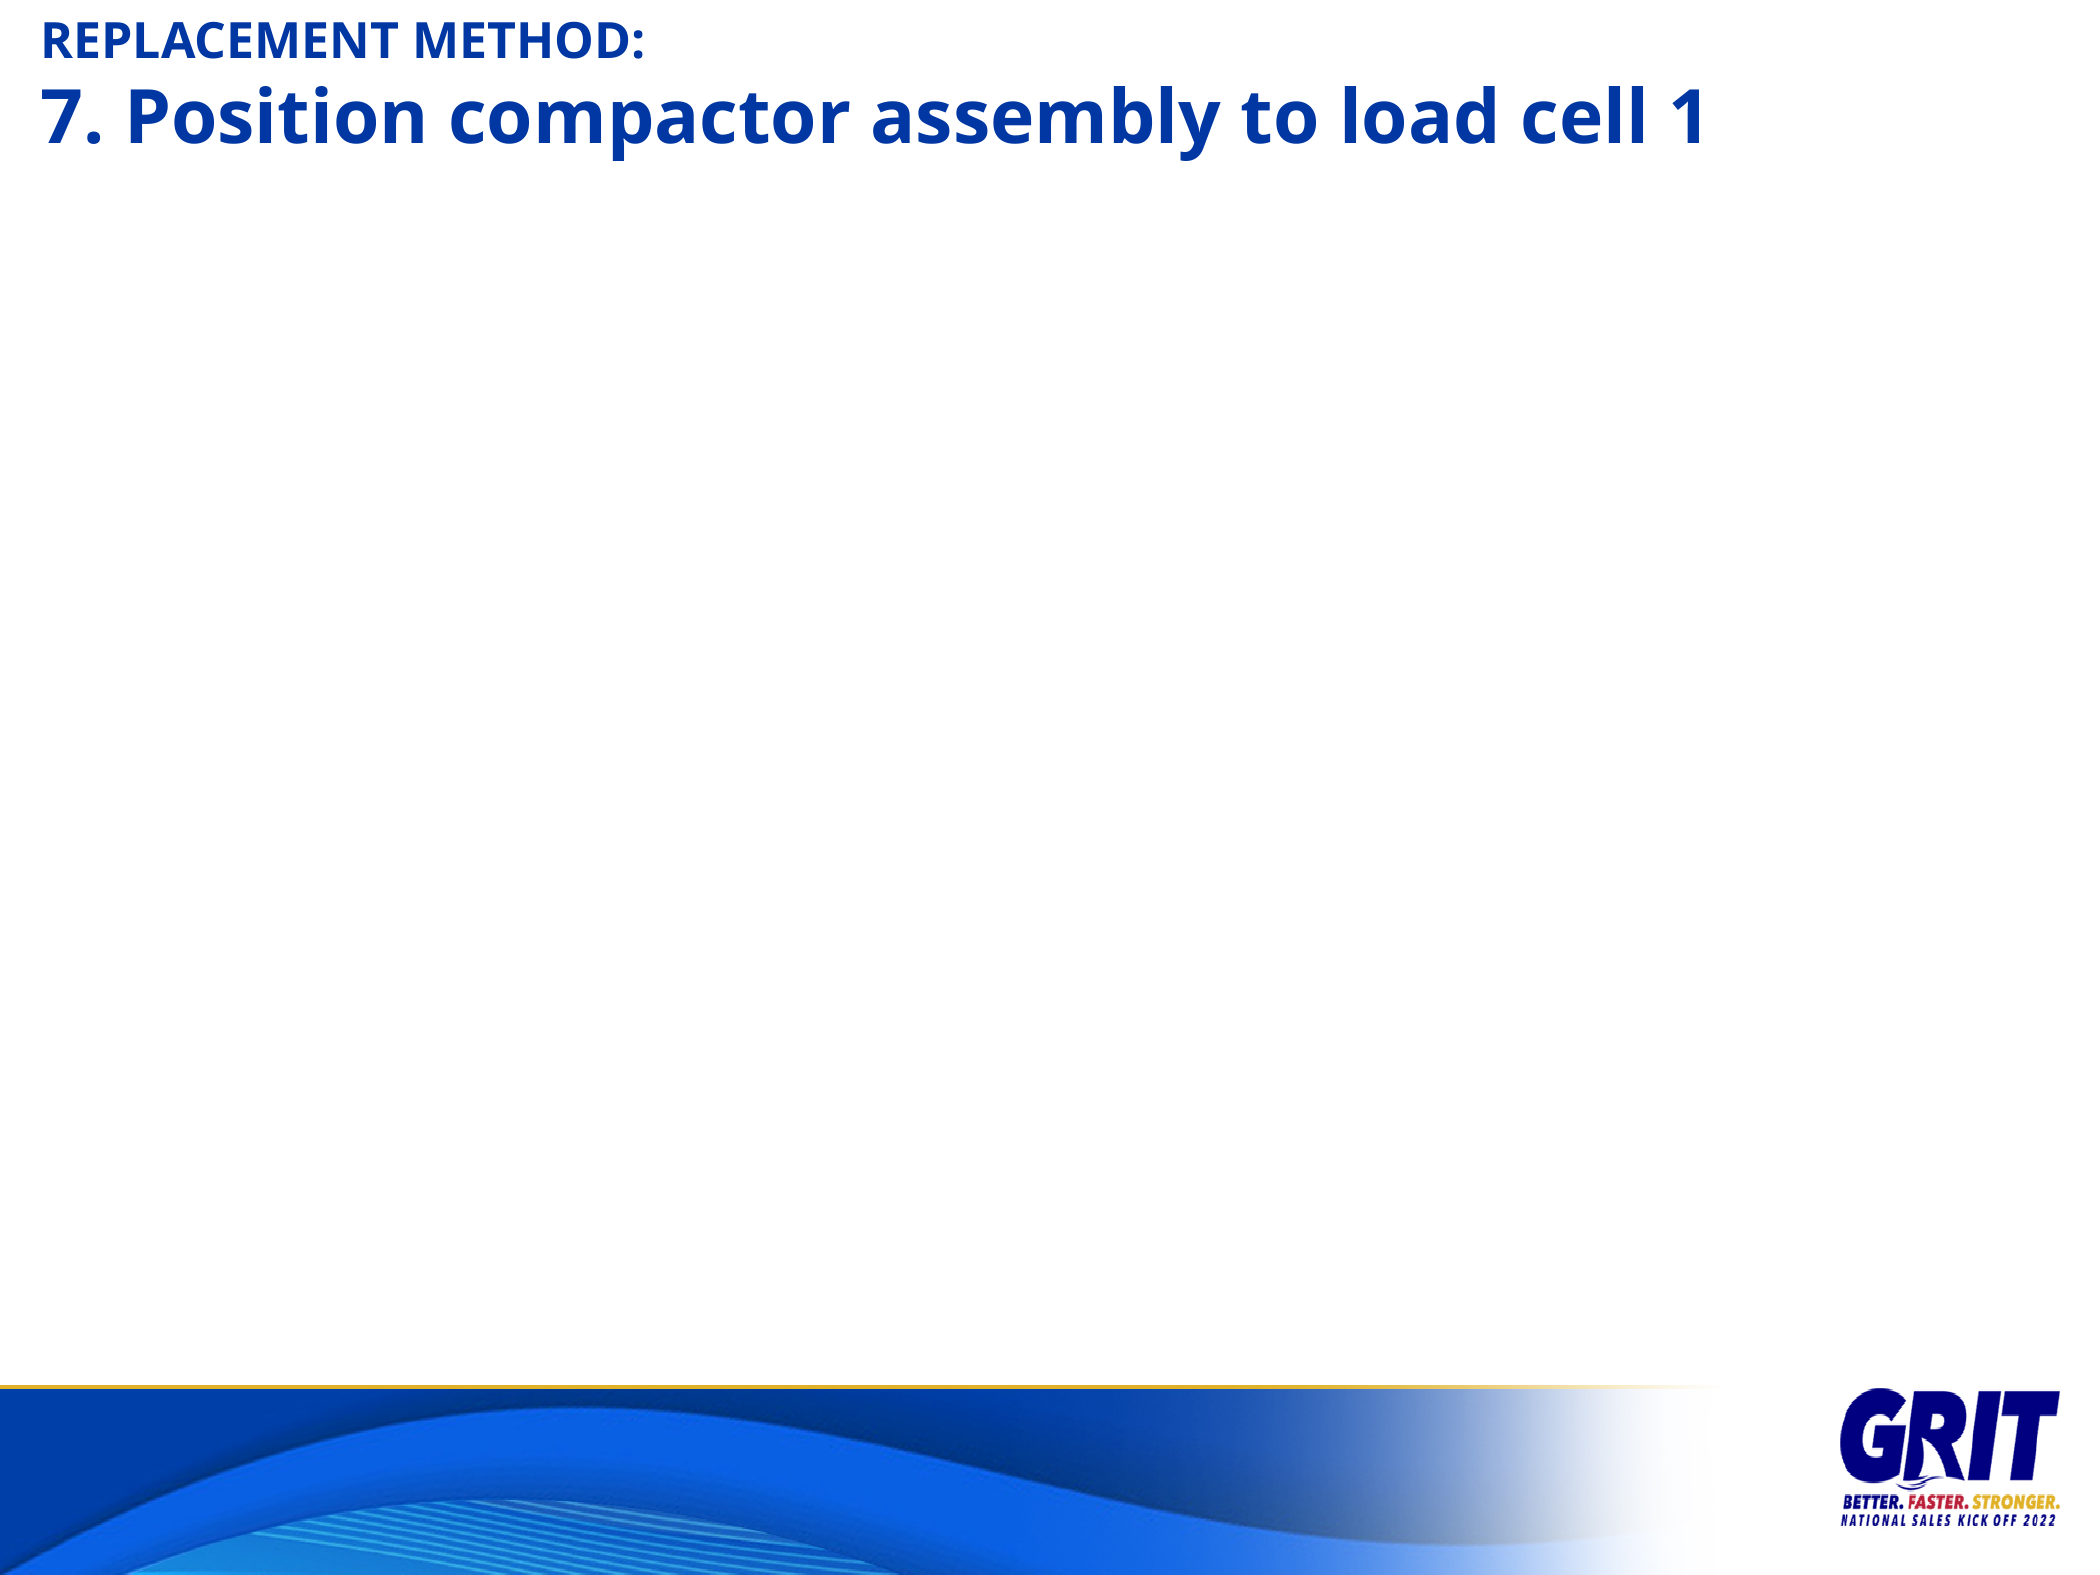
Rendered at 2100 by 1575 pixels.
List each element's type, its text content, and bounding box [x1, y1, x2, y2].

slide_number 9 [1483, 1459, 1956, 1544]
text_box REPLACEMENT METHOD: 7. Position compactor assembly to load cell 1 [25, 1, 2100, 167]
picture [0, 0, 2100, 1575]
